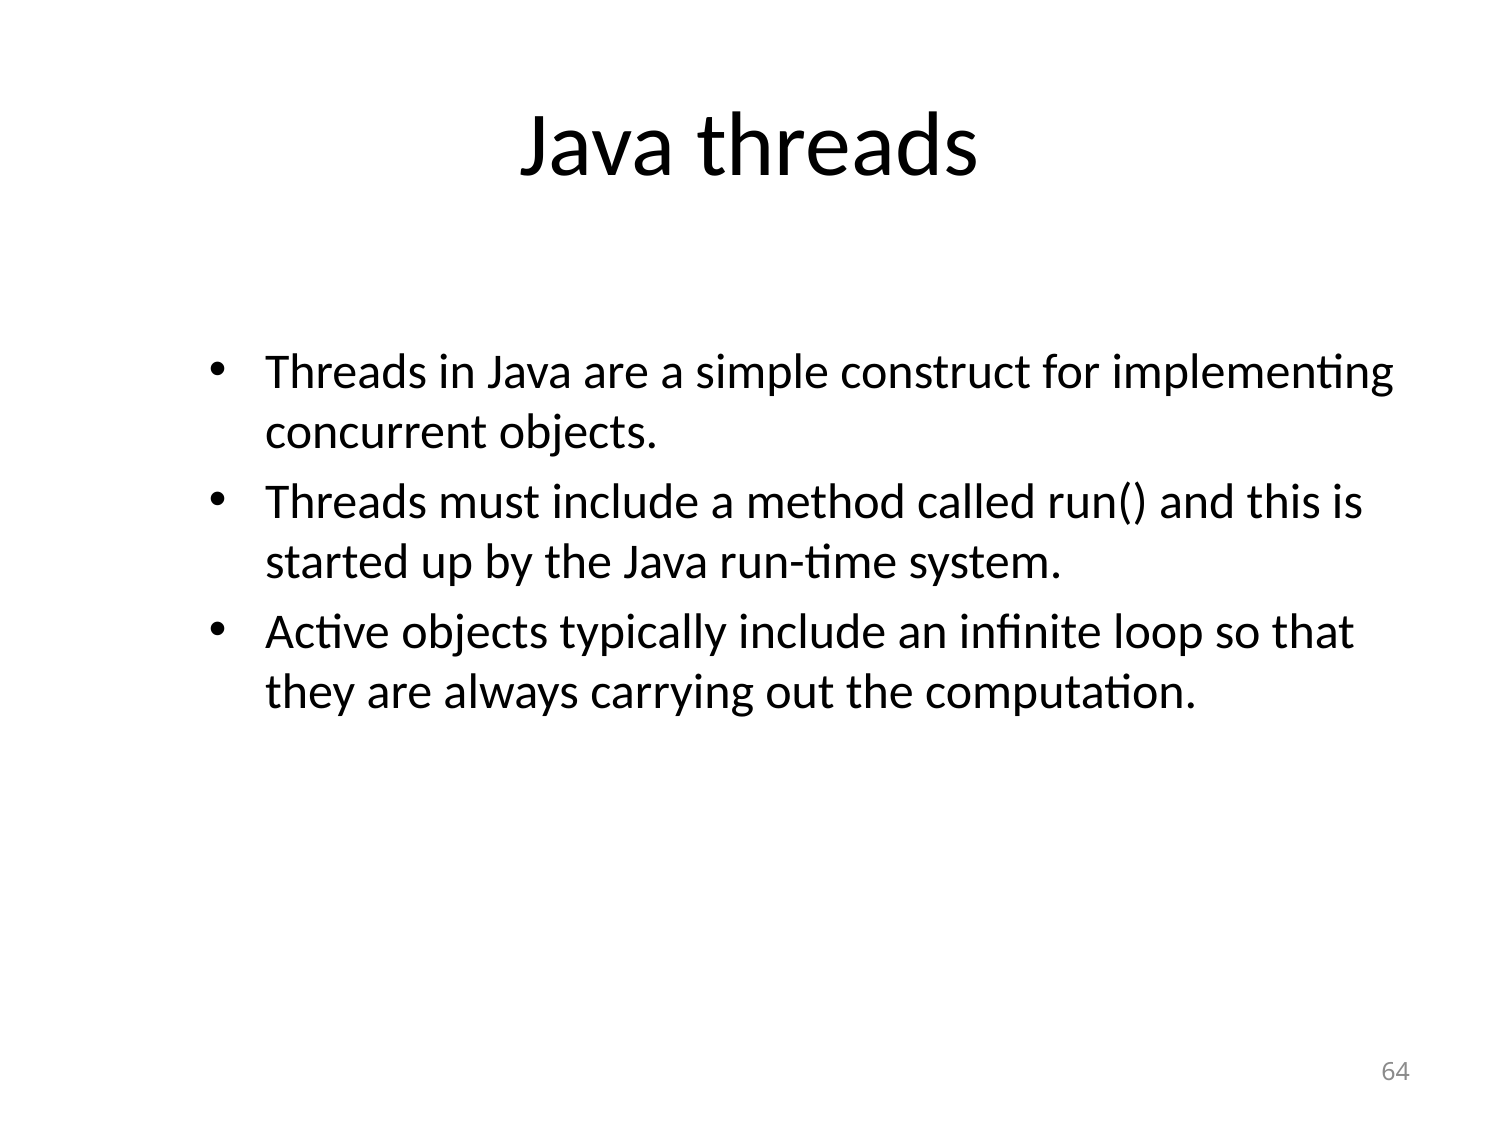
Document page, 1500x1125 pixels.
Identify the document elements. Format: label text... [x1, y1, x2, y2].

slide_number 64 [1074, 1042, 1425, 1103]
list Threads in Java are a simple construct for implementing concurrent objects. Threads must include a method called run() and this is started up by the Java run-time system. Active objects typically include an infinite loop so that they are always carrying out the computation. [193, 331, 1469, 775]
title Java threads [75, 45, 1425, 233]
